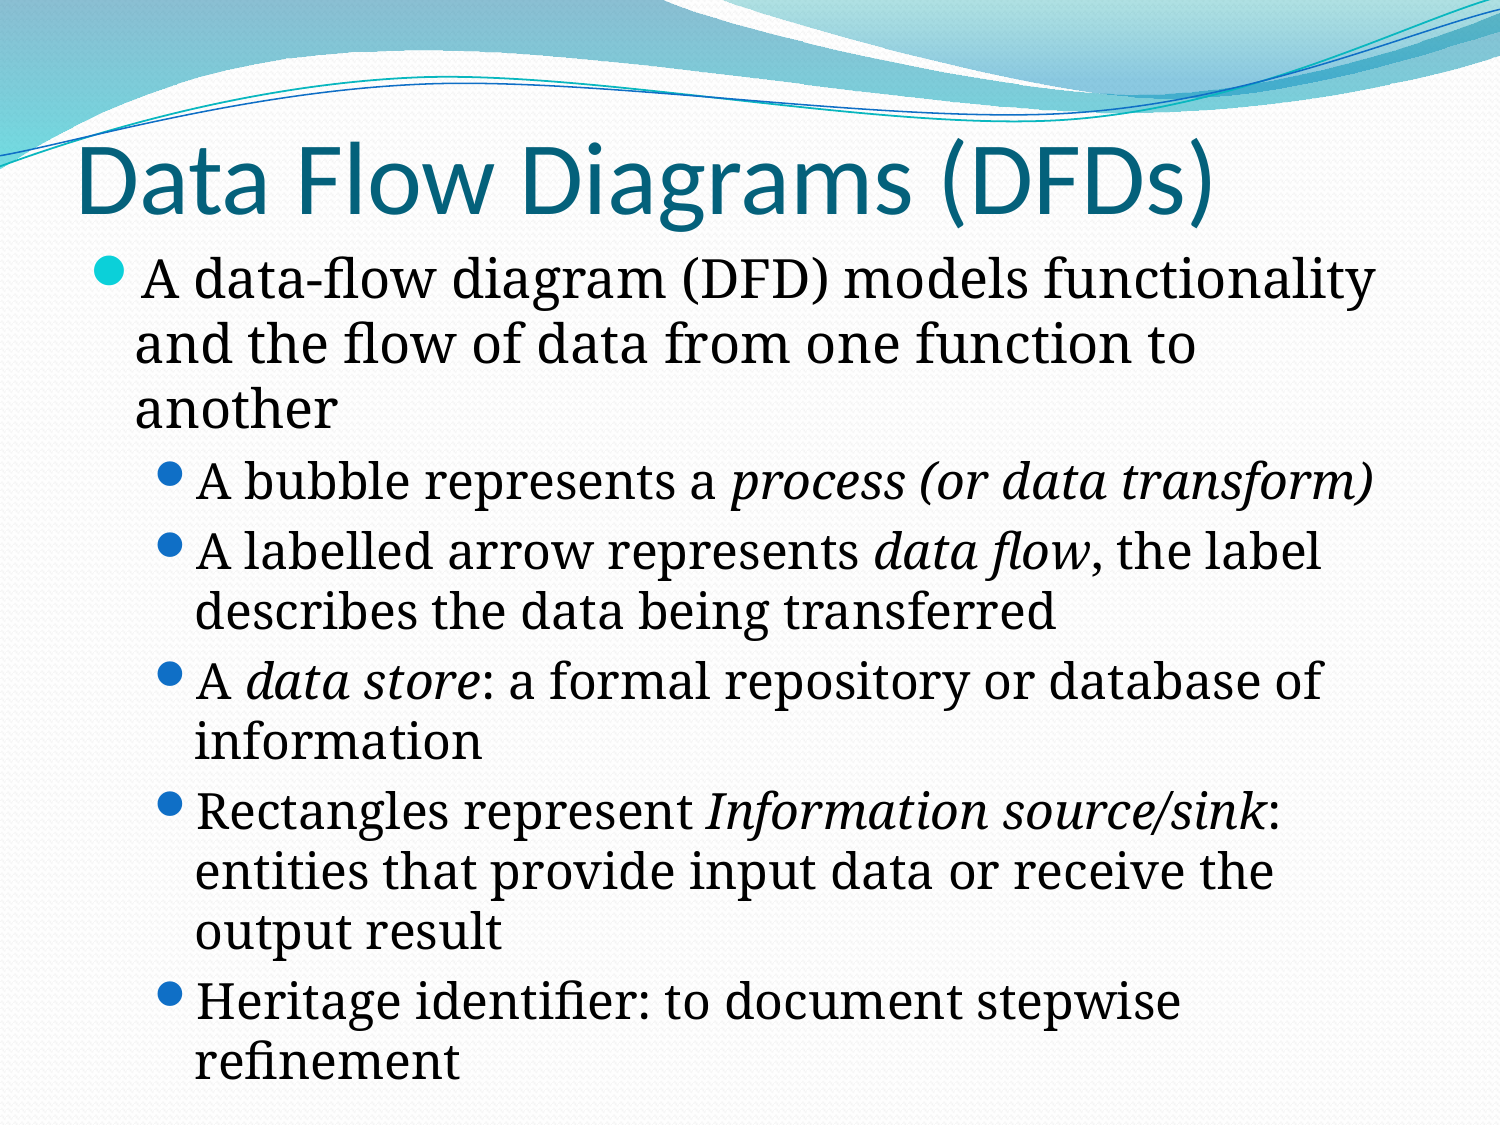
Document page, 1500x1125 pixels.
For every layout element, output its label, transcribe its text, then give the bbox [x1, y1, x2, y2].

list A data-flow diagram (DFD) models functionality and the flow of data from one function to another A bubble represents a process (or data transform) A labelled arrow represents data flow, the label describes the data being transferred A data store: a formal repository or database of information Rectangles represent Information source/sink: entities that provide input data or receive the output result Heritage identifier: to document stepwise refinement [75, 237, 1423, 1014]
title Data Flow Diagrams (DFDs) [75, 50, 1423, 236]
